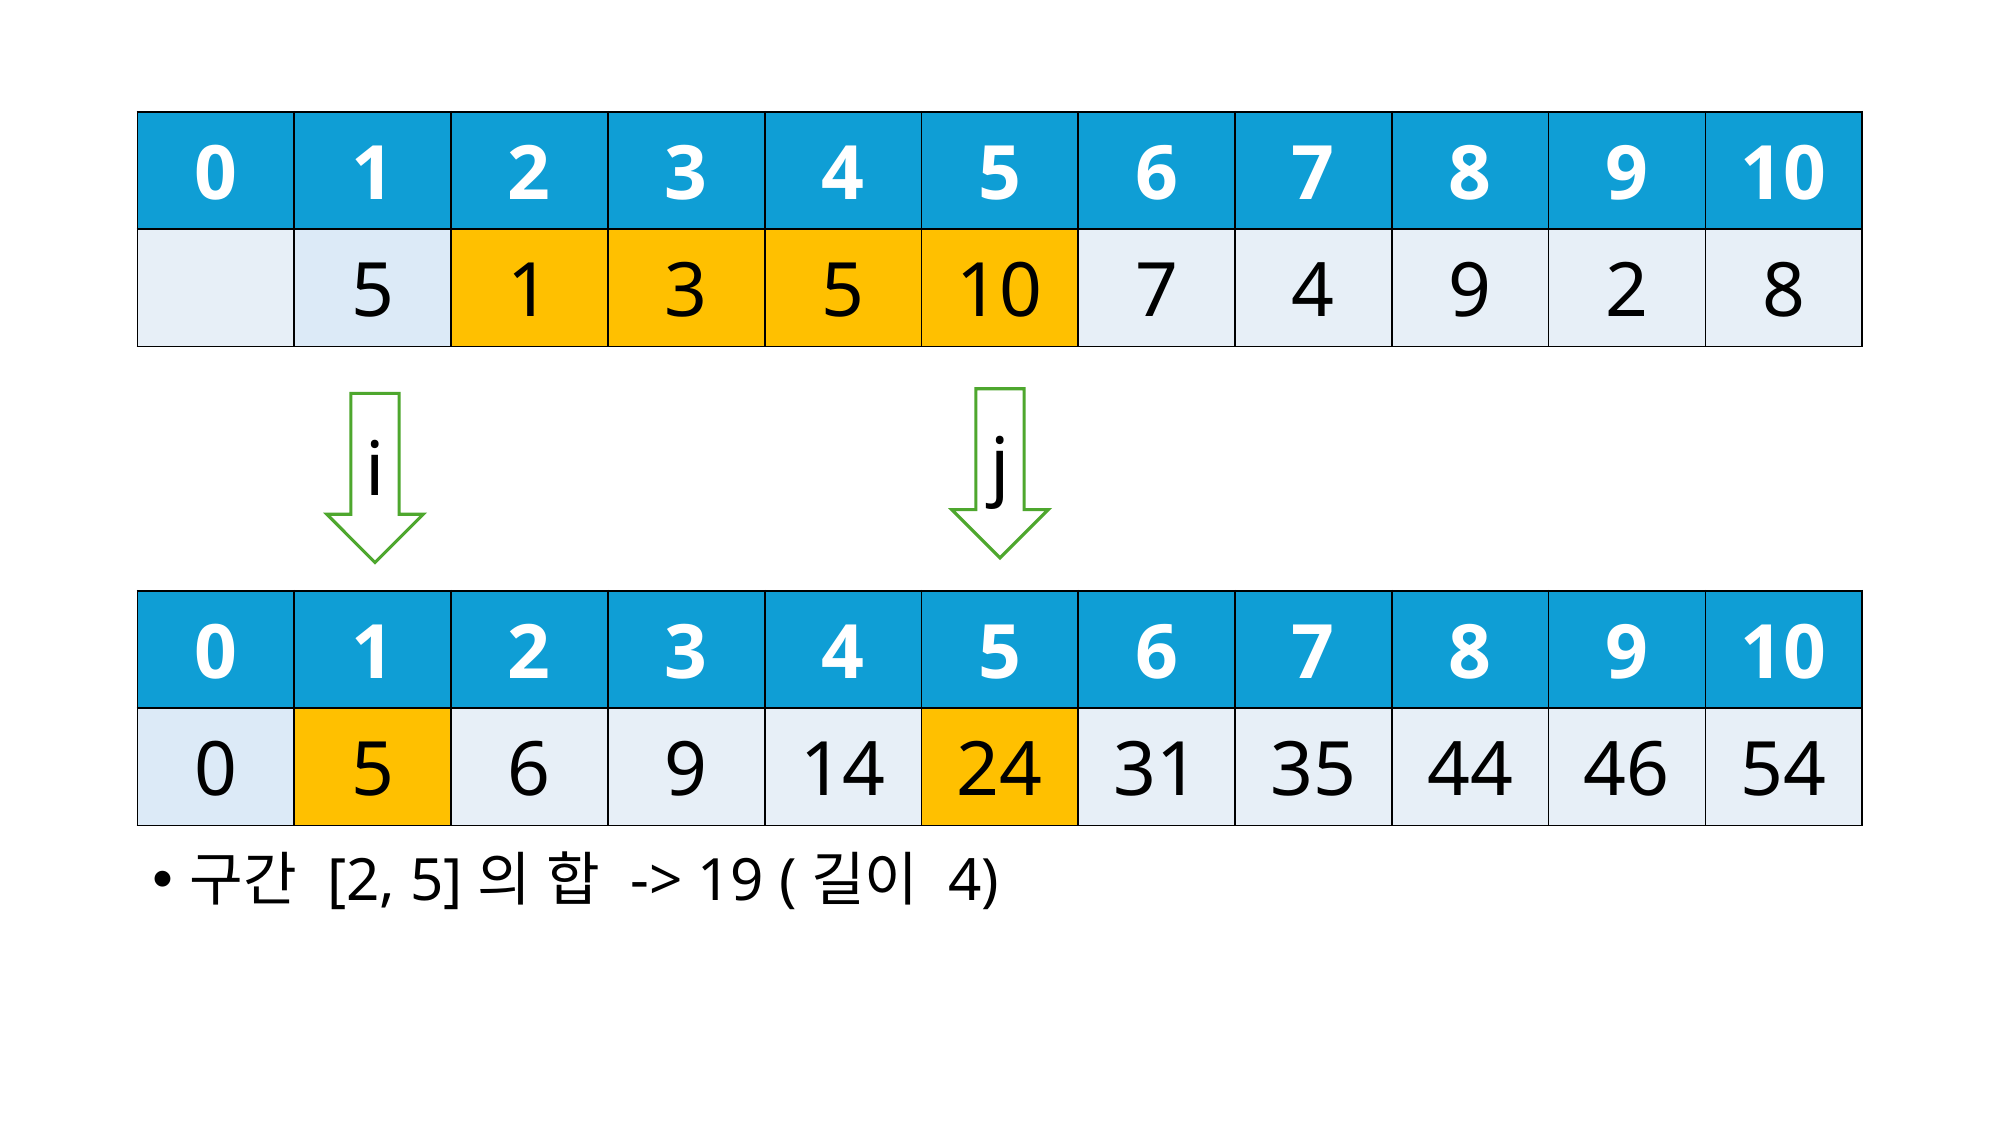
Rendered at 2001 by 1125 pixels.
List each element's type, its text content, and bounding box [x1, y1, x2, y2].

table_header 10 [1706, 113, 1861, 228]
table_header 5 [922, 113, 1077, 228]
table_header 0 [138, 113, 293, 228]
table_cell 8 [1706, 230, 1861, 346]
table_cell 10 [922, 230, 1077, 346]
table_cell 1 [452, 230, 607, 346]
text_box j [948, 387, 1053, 561]
table_header 7 [1236, 592, 1391, 707]
table_cell 5 [766, 230, 921, 346]
table_header 9 [1549, 113, 1705, 228]
table_header 3 [609, 592, 764, 707]
table_cell 4 [1236, 230, 1391, 346]
table_cell 31 [1079, 709, 1234, 825]
table_header 6 [1079, 592, 1234, 707]
table_header 4 [766, 113, 921, 228]
table_cell 54 [1706, 709, 1861, 825]
table_header 0 [138, 592, 293, 707]
table_cell 6 [452, 709, 607, 825]
table_cell 5 [295, 709, 450, 825]
table_header 5 [922, 592, 1077, 707]
table_cell 9 [609, 709, 764, 825]
table_cell 9 [1393, 230, 1548, 346]
table_header 6 [1079, 113, 1234, 228]
table_cell 0 [138, 709, 293, 825]
list 구간 [2, 5]의 합 -> 19 (길이 4) [137, 842, 1863, 1014]
table_cell [138, 230, 293, 346]
table_header 8 [1393, 113, 1548, 228]
table_cell 24 [922, 709, 1077, 825]
table_header 1 [295, 592, 450, 707]
table_cell 2 [1549, 230, 1705, 346]
text_box i [323, 391, 428, 565]
table_cell 35 [1236, 709, 1391, 825]
table_header 3 [609, 113, 764, 228]
table_cell 7 [1079, 230, 1234, 346]
table_header 4 [766, 592, 921, 707]
table_header 10 [1706, 592, 1861, 707]
table_cell 3 [609, 230, 764, 346]
table_cell 44 [1393, 709, 1548, 825]
table_cell 5 [295, 230, 450, 346]
table_header 1 [295, 113, 450, 228]
table_header 2 [452, 592, 607, 707]
table_cell 14 [766, 709, 921, 825]
table_header 7 [1236, 113, 1391, 228]
table_header 8 [1393, 592, 1548, 707]
table_header 9 [1549, 592, 1705, 707]
table_cell 46 [1549, 709, 1705, 825]
table_header 2 [452, 113, 607, 228]
